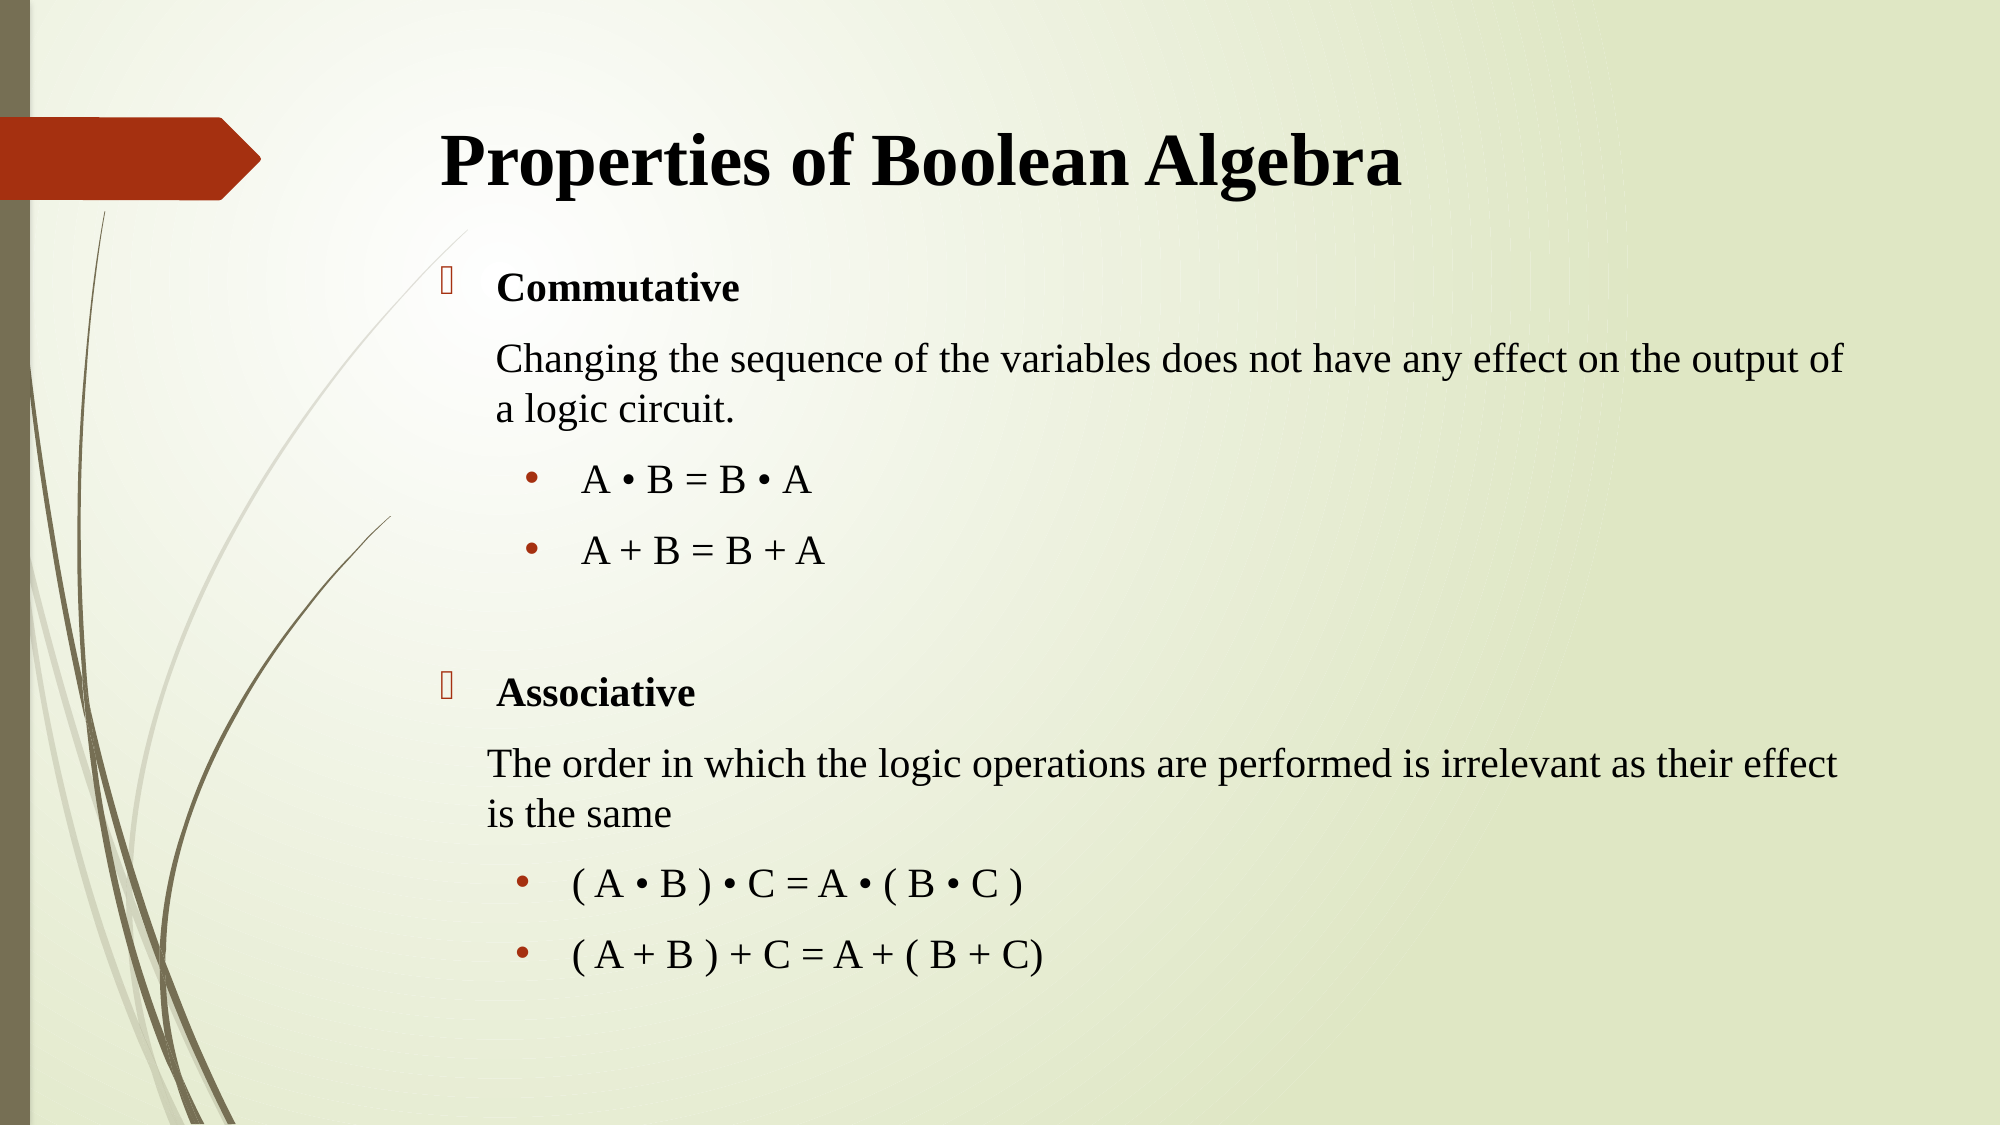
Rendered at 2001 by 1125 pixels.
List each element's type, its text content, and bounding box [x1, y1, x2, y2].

list Commutative Changing the sequence of the variables does not have any effect on the output of a logic circuit. A • B = B • A A + B = B + A Associative The order in which the logic operations are performed is irrelevant as their effect is the same ( A • B ) • C = A • ( B • C ) ( A + B ) + C = A + ( B + C) [424, 252, 1888, 1084]
title Properties of Boolean Algebra [425, 102, 1888, 252]
